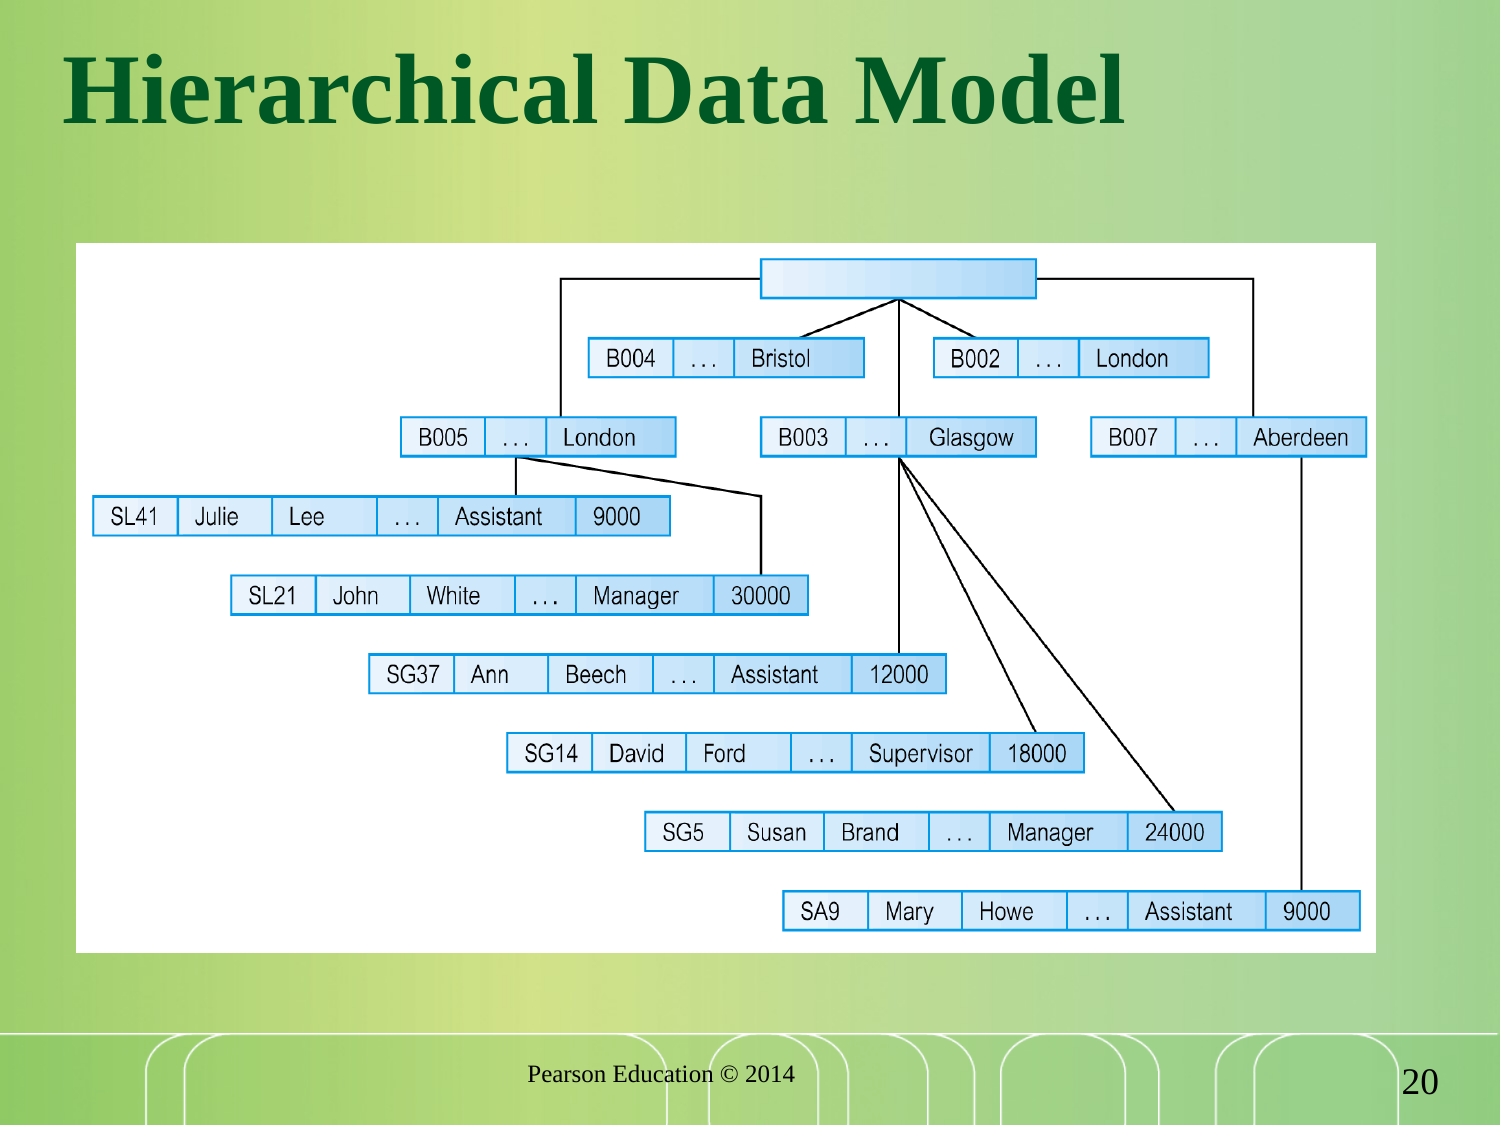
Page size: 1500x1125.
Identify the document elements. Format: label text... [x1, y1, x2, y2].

text_box 20 [1386, 1049, 1500, 1110]
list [76, 243, 1377, 953]
picture [0, 0, 1500, 1125]
title Hierarchical Data Model [62, 37, 1438, 226]
text_box Pearson Education © 2014 [512, 1050, 1038, 1095]
